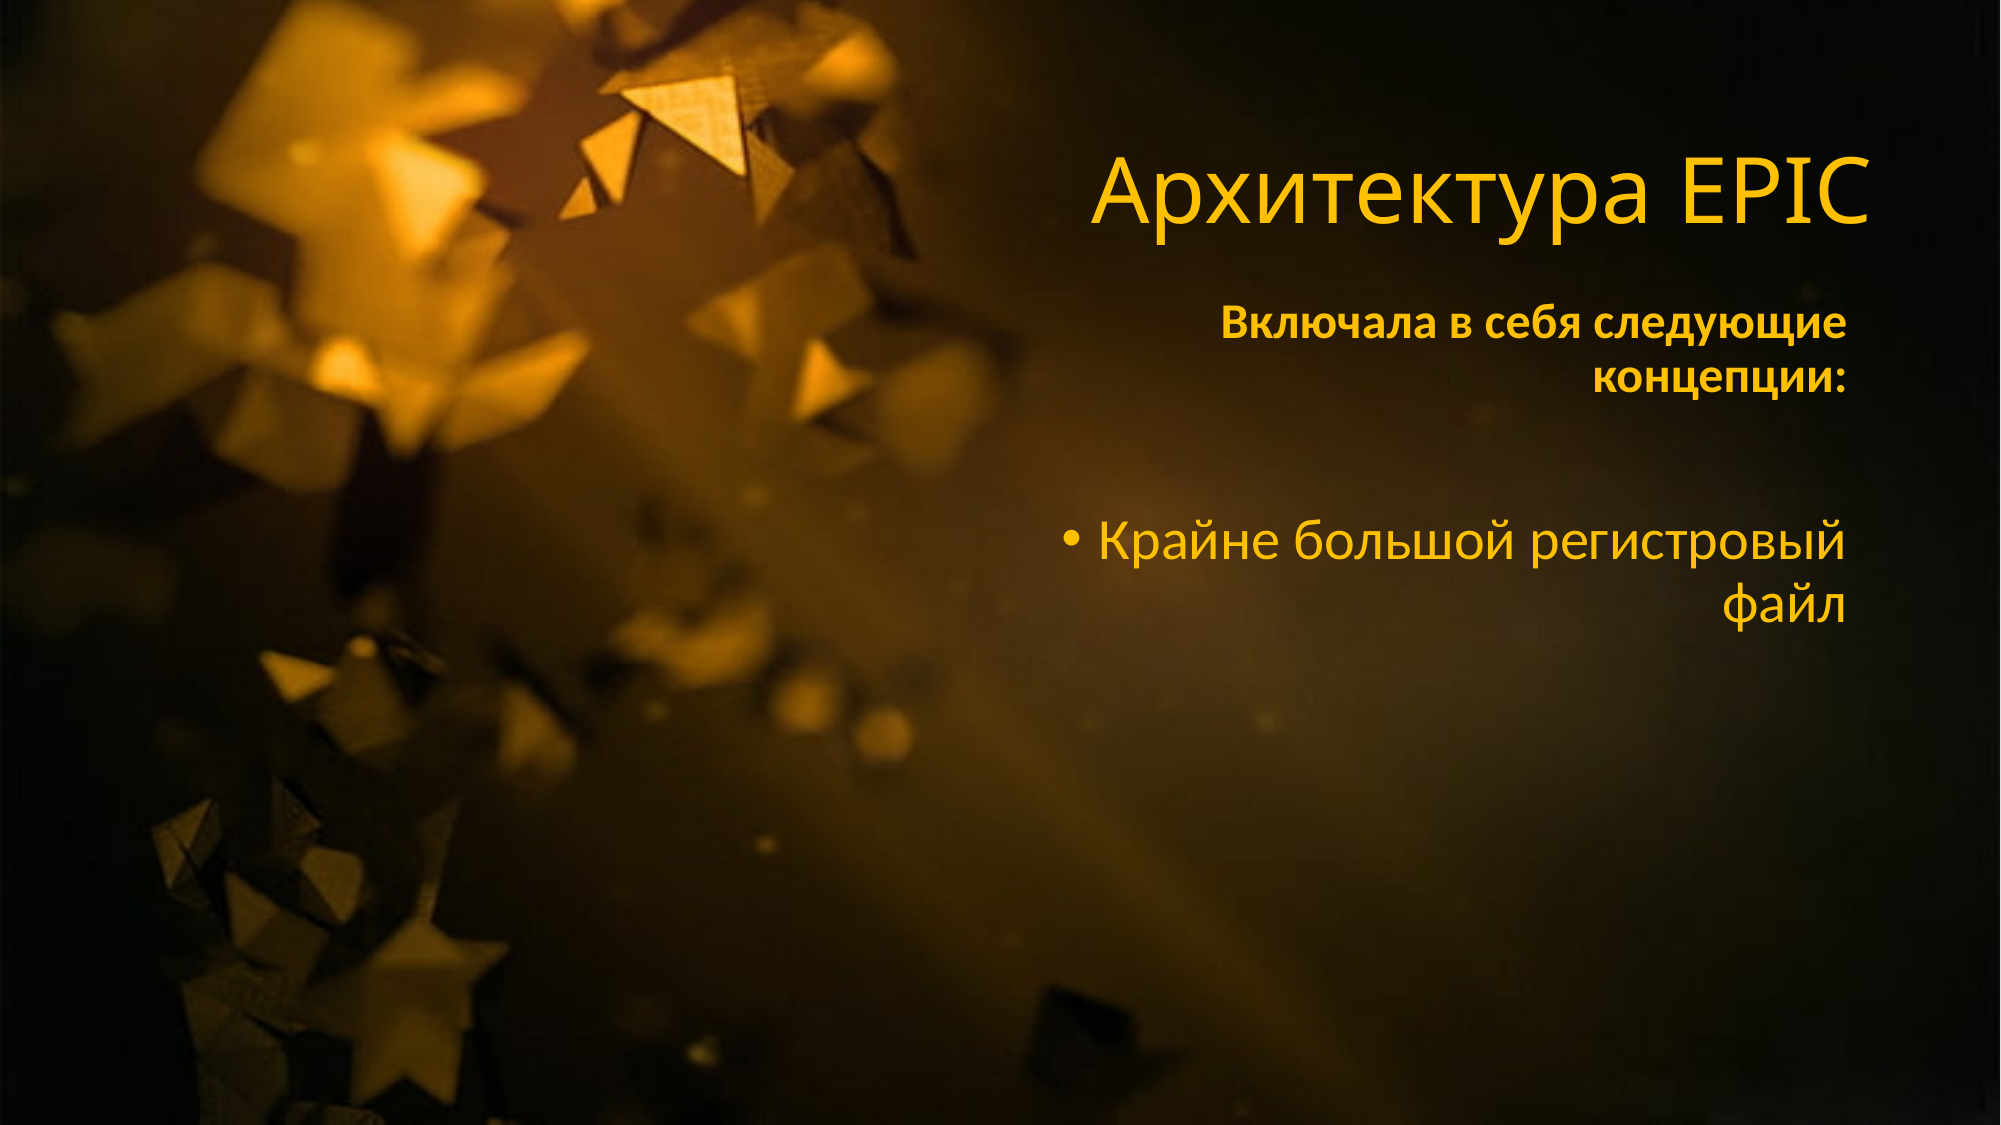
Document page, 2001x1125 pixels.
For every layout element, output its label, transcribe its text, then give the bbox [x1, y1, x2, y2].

picture [0, 0, 2001, 1125]
text_box Архитектура EPIC [162, 84, 1888, 303]
list Крайне большой регистровый файл [1012, 410, 1863, 1016]
list Включала в себя следующие концепции: [1012, 303, 1863, 410]
